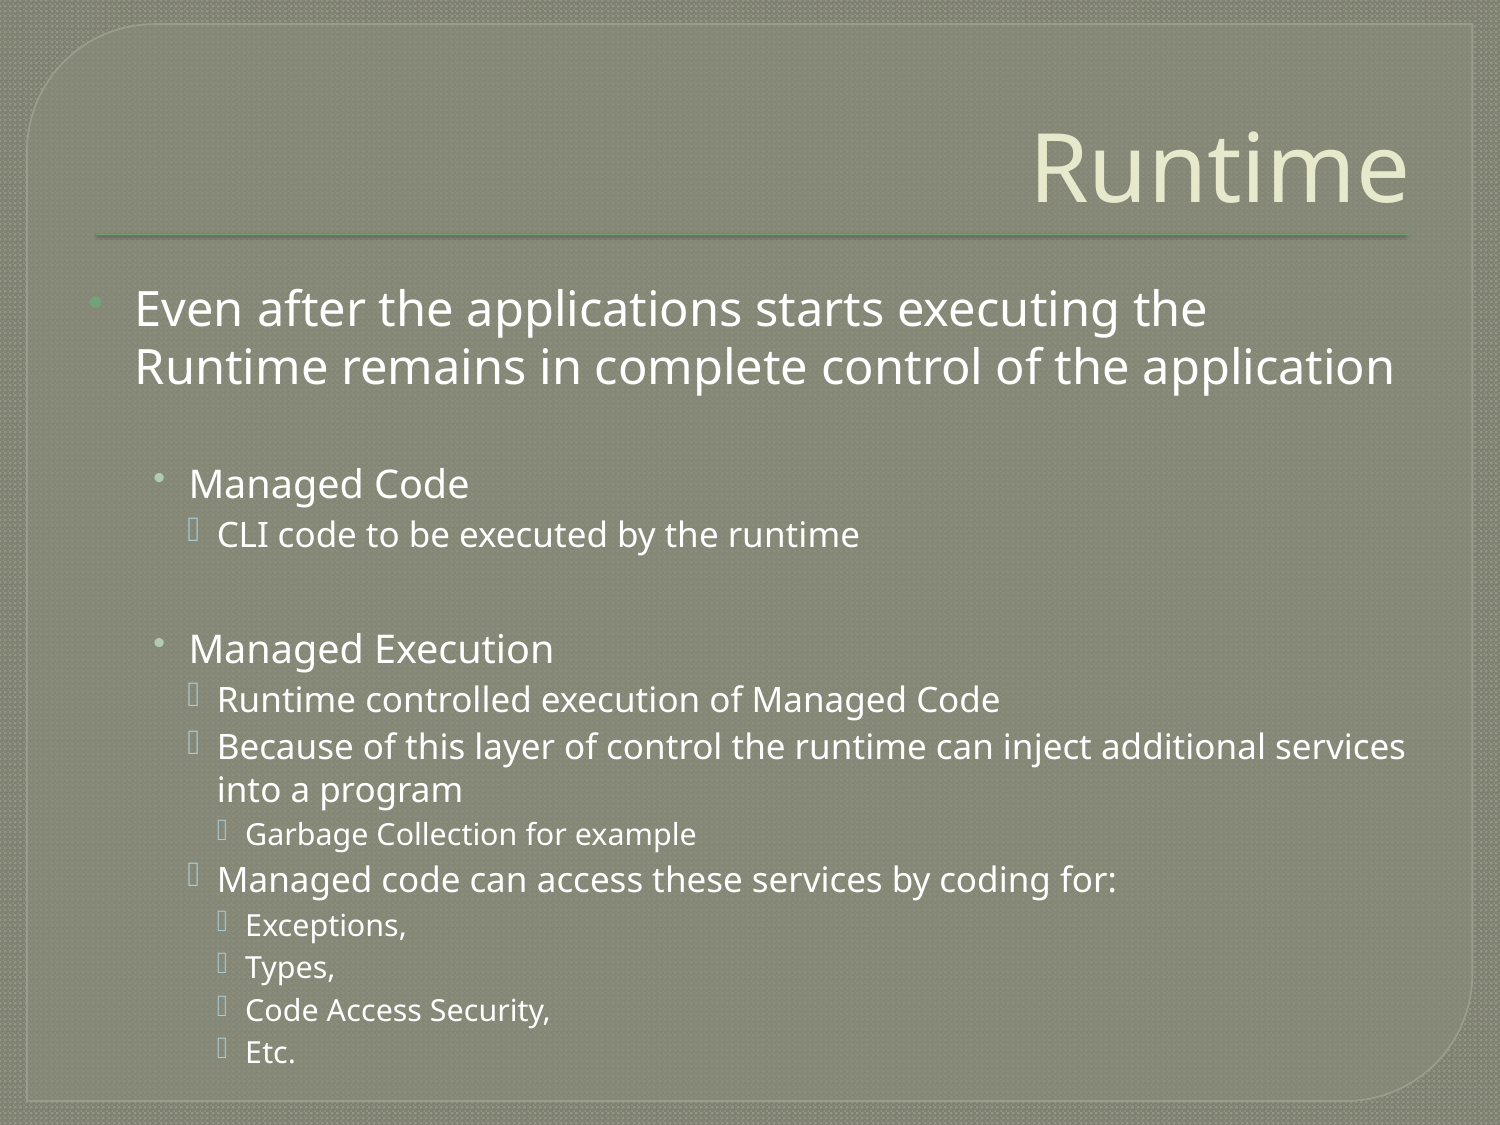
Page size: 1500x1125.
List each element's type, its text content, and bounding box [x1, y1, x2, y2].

list Even after the applications starts executing the Runtime remains in complete control of the application Managed Code CLI code to be executed by the runtime Managed Execution Runtime controlled execution of Managed Code Because of this layer of control the runtime can inject additional services into a program Garbage Collection for example Managed code can access these services by coding for: Exceptions, Types, Code Access Security, Etc. [75, 270, 1425, 1088]
title Runtime [75, 41, 1425, 230]
